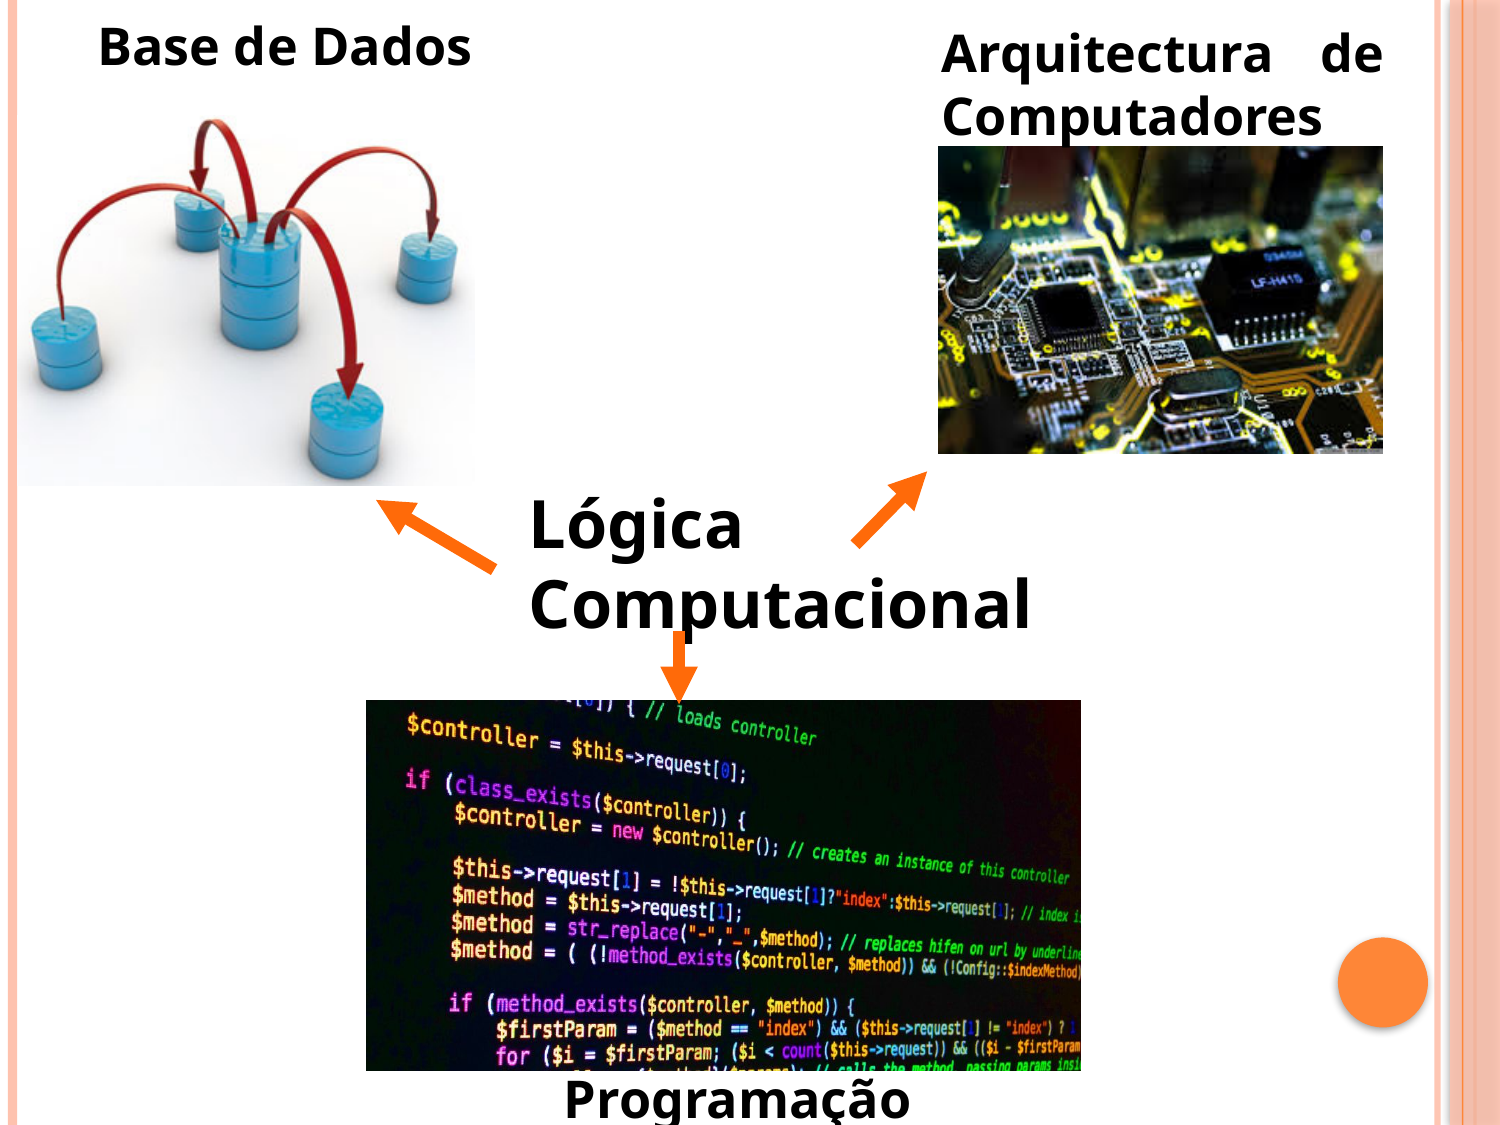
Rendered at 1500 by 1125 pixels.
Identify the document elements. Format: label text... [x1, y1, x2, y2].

text_box Base de Dados [82, 5, 650, 84]
text_box Arquitectura de Computadores [927, 13, 1400, 154]
picture [938, 146, 1384, 455]
picture [365, 699, 1082, 1071]
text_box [854, 470, 928, 546]
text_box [375, 499, 495, 571]
text_box Programação [549, 1058, 1117, 1125]
text_box Lógica Computacional [513, 474, 1081, 649]
picture [17, 114, 476, 486]
